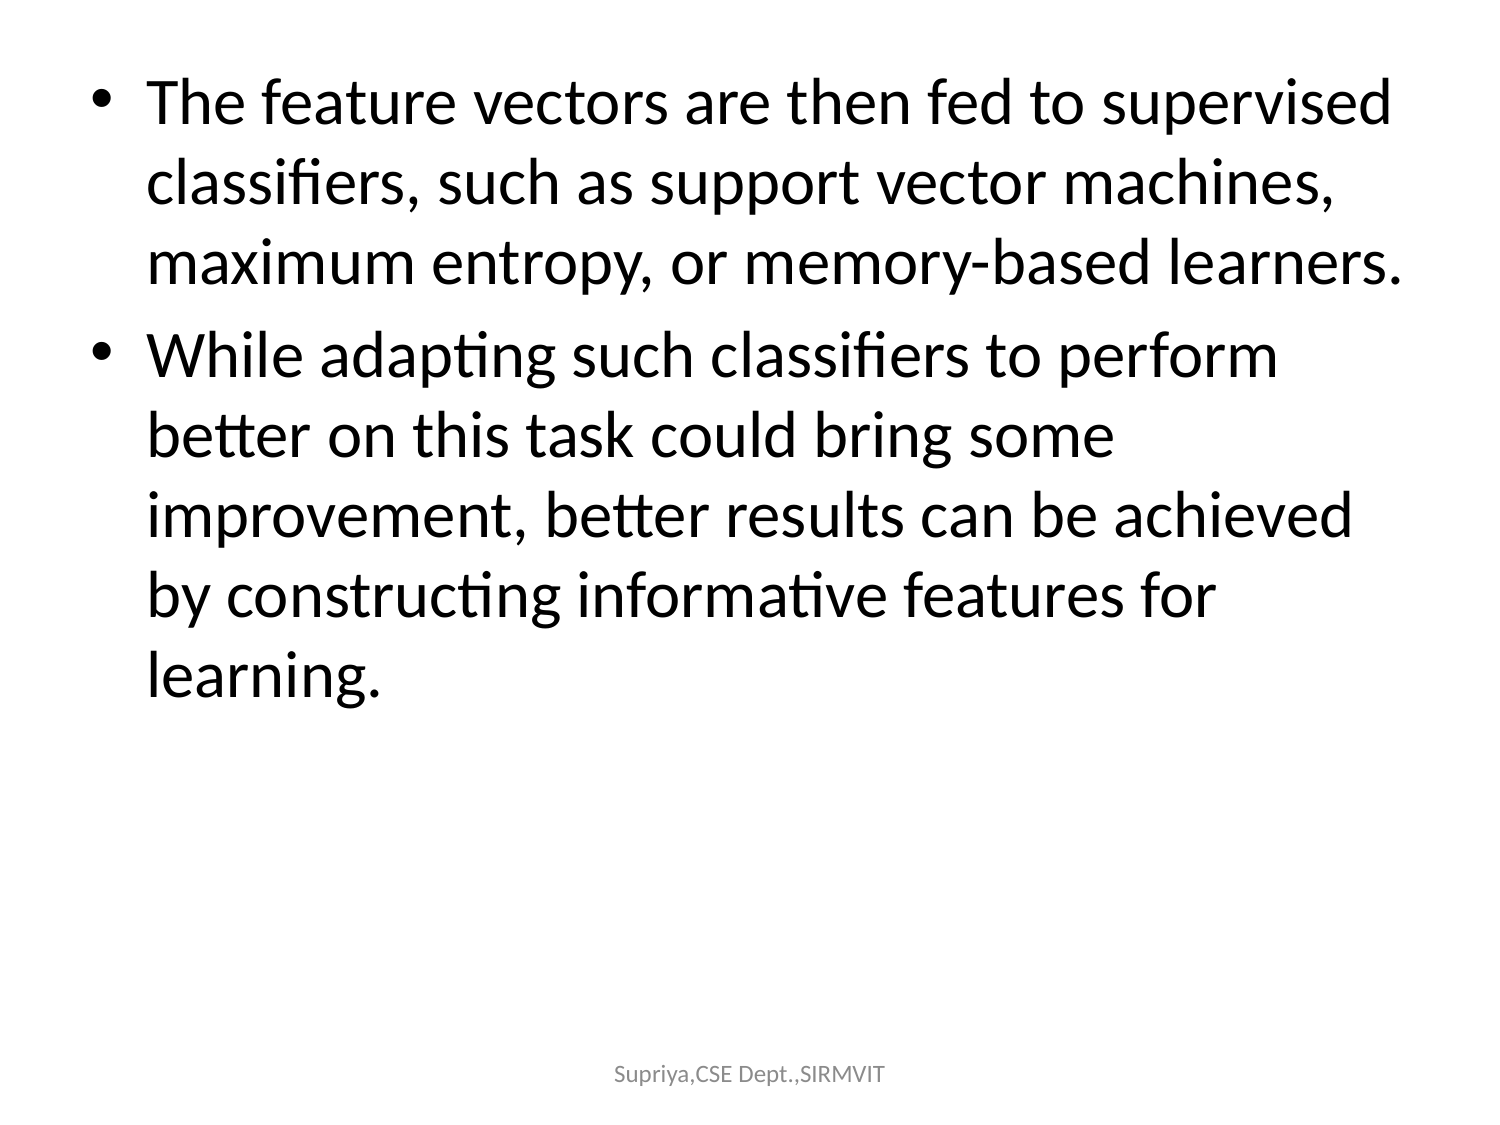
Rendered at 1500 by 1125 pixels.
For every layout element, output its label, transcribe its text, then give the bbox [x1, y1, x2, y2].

list The feature vectors are then fed to supervised classifiers, such as support vector machines, maximum entropy, or memory-based learners. While adapting such classifiers to perform better on this task could bring some improvement, better results can be achieved by constructing informative features for learning. [75, 50, 1425, 1005]
footer Supriya,CSE Dept.,SIRMVIT [512, 1042, 988, 1103]
